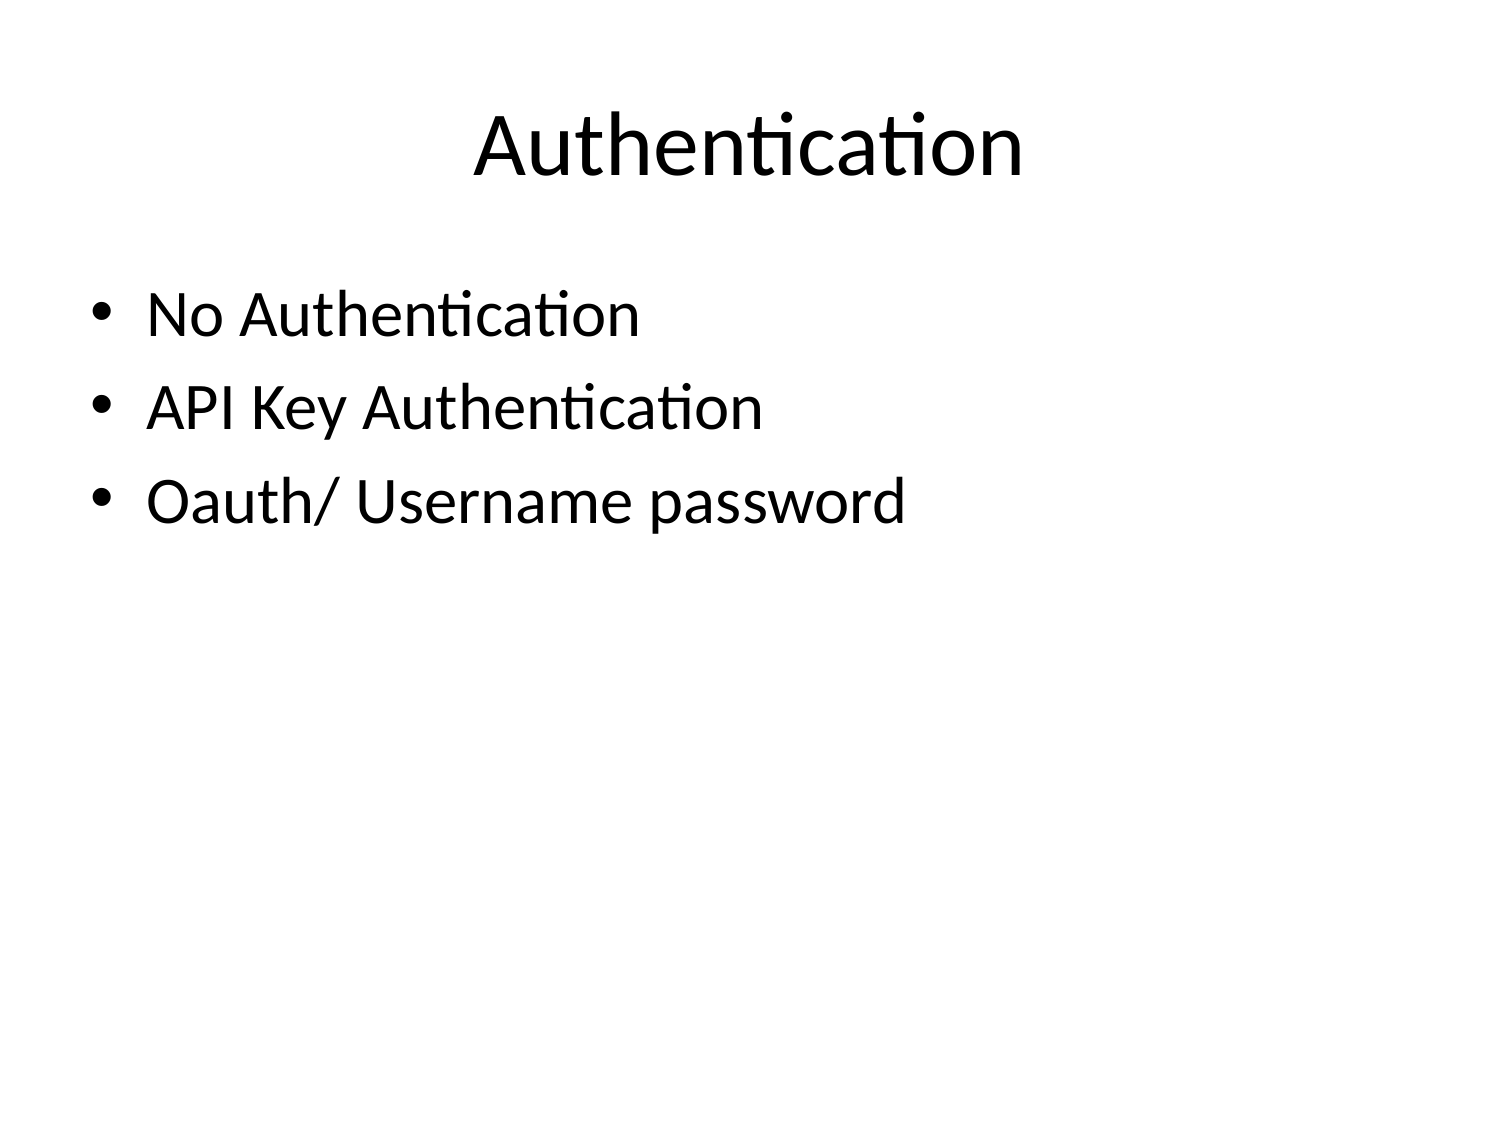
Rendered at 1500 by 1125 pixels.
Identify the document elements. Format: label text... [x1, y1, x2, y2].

list No Authentication API Key Authentication Oauth/ Username password [75, 262, 1425, 1005]
title Authentication [75, 45, 1425, 233]
